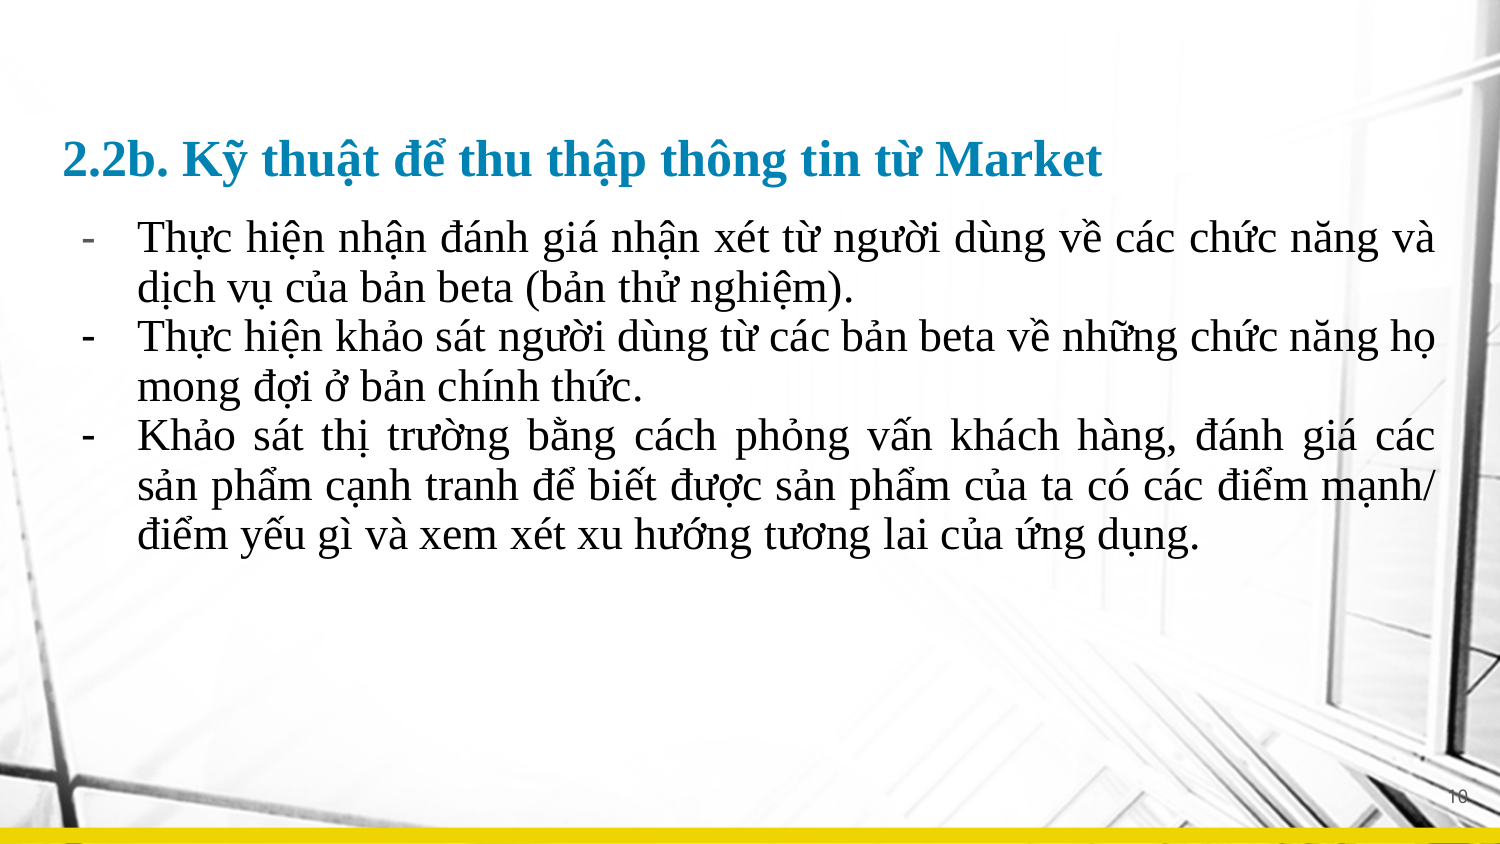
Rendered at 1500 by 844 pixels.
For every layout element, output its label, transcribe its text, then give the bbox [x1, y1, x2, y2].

slide_number 10 [1389, 764, 1480, 830]
picture [0, 0, 1500, 827]
list Thực hiện nhận đánh giá nhận xét từ người dùng về các chức năng và dịch vụ của bản beta (bản thử nghiệm). Thực hiện khảo sát người dùng từ các bản beta về những chức năng họ mong đợi ở bản chính thức. Khảo sát thị trường bằng cách phỏng vấn khách hàng, đánh giá các sản phẩm cạnh tranh để biết được sản phẩm của ta có các điểm mạnh/ điểm yếu gì và xem xét xu hướng tương lai của ứng dụng. [51, 207, 1449, 830]
title 2.2b. Kỹ thuật để thu thập thông tin từ Market [51, 100, 1491, 193]
